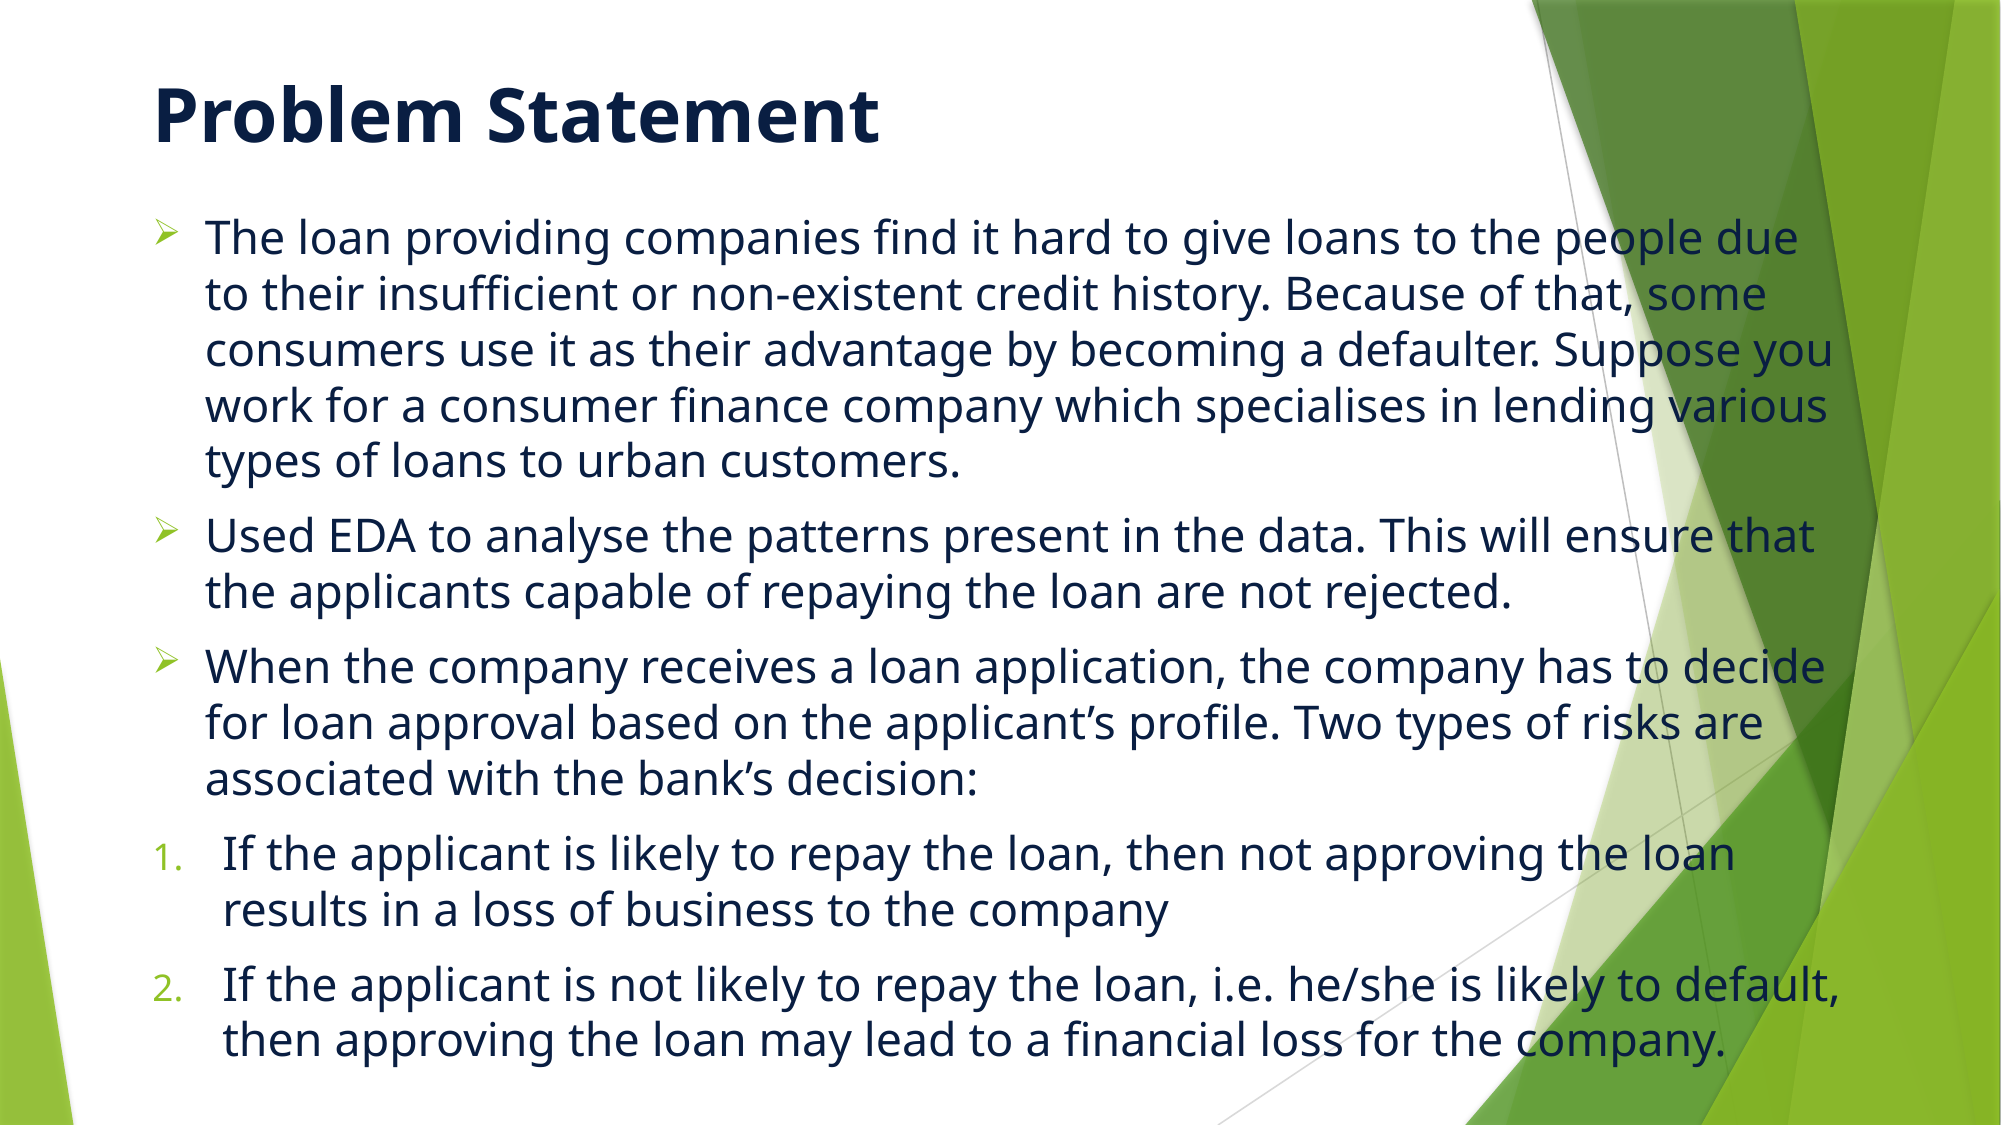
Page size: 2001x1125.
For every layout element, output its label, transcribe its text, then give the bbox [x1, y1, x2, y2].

title Problem Statement [137, 59, 1863, 200]
list The loan providing companies find it hard to give loans to the people due to their insufficient or non-existent credit history. Because of that, some consumers use it as their advantage by becoming a defaulter. Suppose you work for a consumer finance company which specialises in lending various types of loans to urban customers. Used EDA to analyse the patterns present in the data. This will ensure that the applicants capable of repaying the loan are not rejected. When the company receives a loan application, the company has to decide for loan approval based on the applicant’s profile. Two types of risks are associated with the bank’s decision: If the applicant is likely to repay the loan, then not approving the loan results in a loss of business to the company If the applicant is not likely to repay the loan, i.e. he/she is likely to default, then approving the loan may lead to a financial loss for the company. [137, 200, 1863, 1099]
